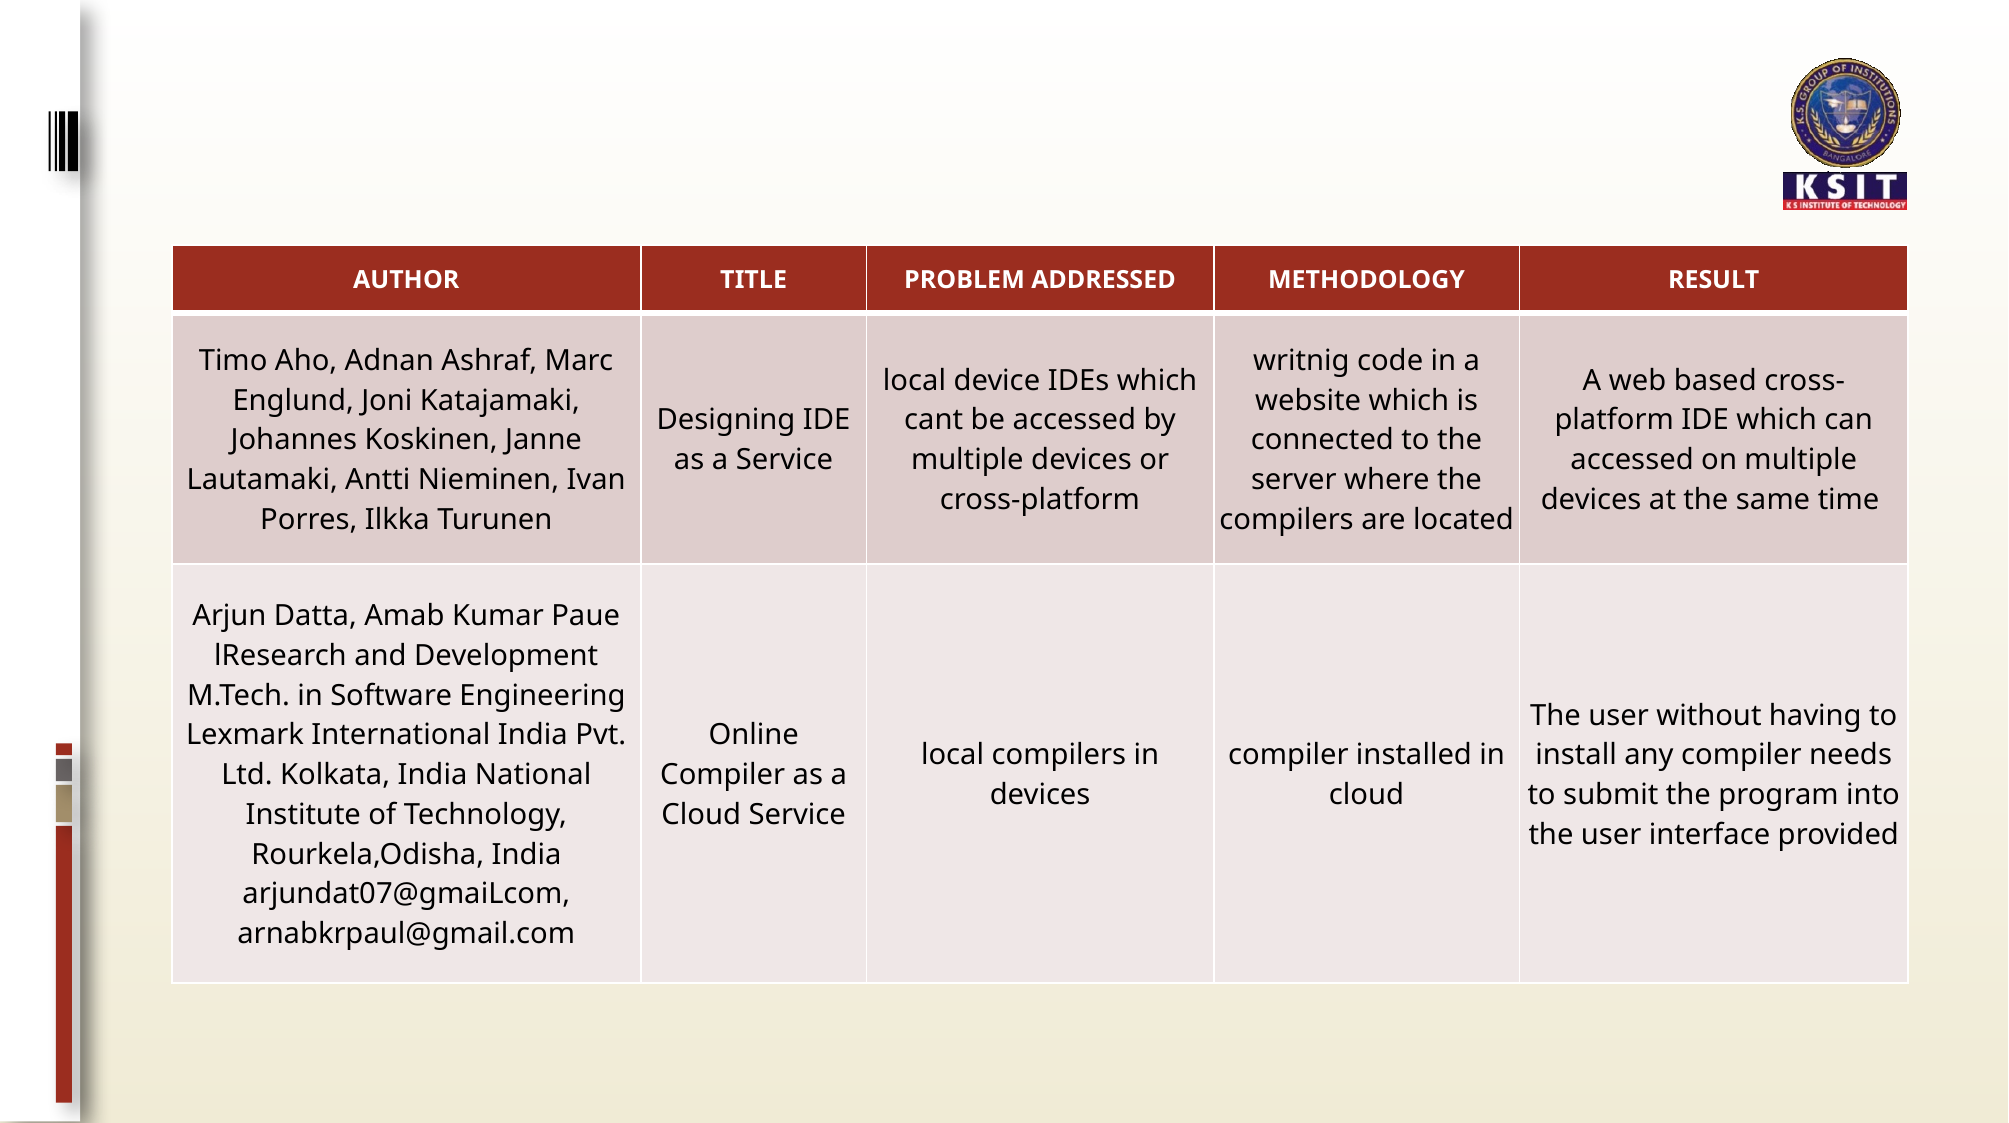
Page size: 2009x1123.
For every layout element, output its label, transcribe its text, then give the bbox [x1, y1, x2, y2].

table_cell compiler installed in cloud [1215, 565, 1519, 982]
table_cell local compilers in devices [867, 565, 1213, 982]
table_cell local device IDEs which cant be accessed by multiple devices or cross-platform [867, 316, 1213, 563]
table_cell Online Compiler as a Cloud Service [642, 565, 866, 982]
table_cell Arjun Datta, Amab Kumar Paue lResearch and Development M.Tech. in Software Engineering Lexmark International India Pvt. Ltd. Kolkata, India National Institute of Technology, Rourkela,Odisha, India arjundat07@gmaiLcom, arnabkrpaul@gmail.com [173, 565, 640, 982]
table_header PROBLEM ADDRESSED [867, 246, 1213, 310]
table_header RESULT [1520, 246, 1907, 310]
table_cell writnig code in a website which is connected to the server where the compilers are located [1215, 316, 1519, 563]
table_header METHODOLOGY [1215, 246, 1519, 310]
table_cell Designing IDE as a Service [642, 316, 866, 563]
table_header TITLE [642, 246, 866, 310]
picture [1783, 58, 1907, 210]
table_cell The user without having to install any compiler needs to submit the program into the user interface provided [1520, 565, 1907, 982]
table_header AUTHOR [173, 246, 640, 310]
table_cell Timo Aho, Adnan Ashraf, Marc Englund, Joni Katajamaki, Johannes Koskinen, Janne Lautamaki, Antti Nieminen, Ivan Porres, Ilkka Turunen [173, 316, 640, 563]
table_cell A web based cross-platform IDE which can accessed on multiple devices at the same time [1520, 316, 1907, 563]
